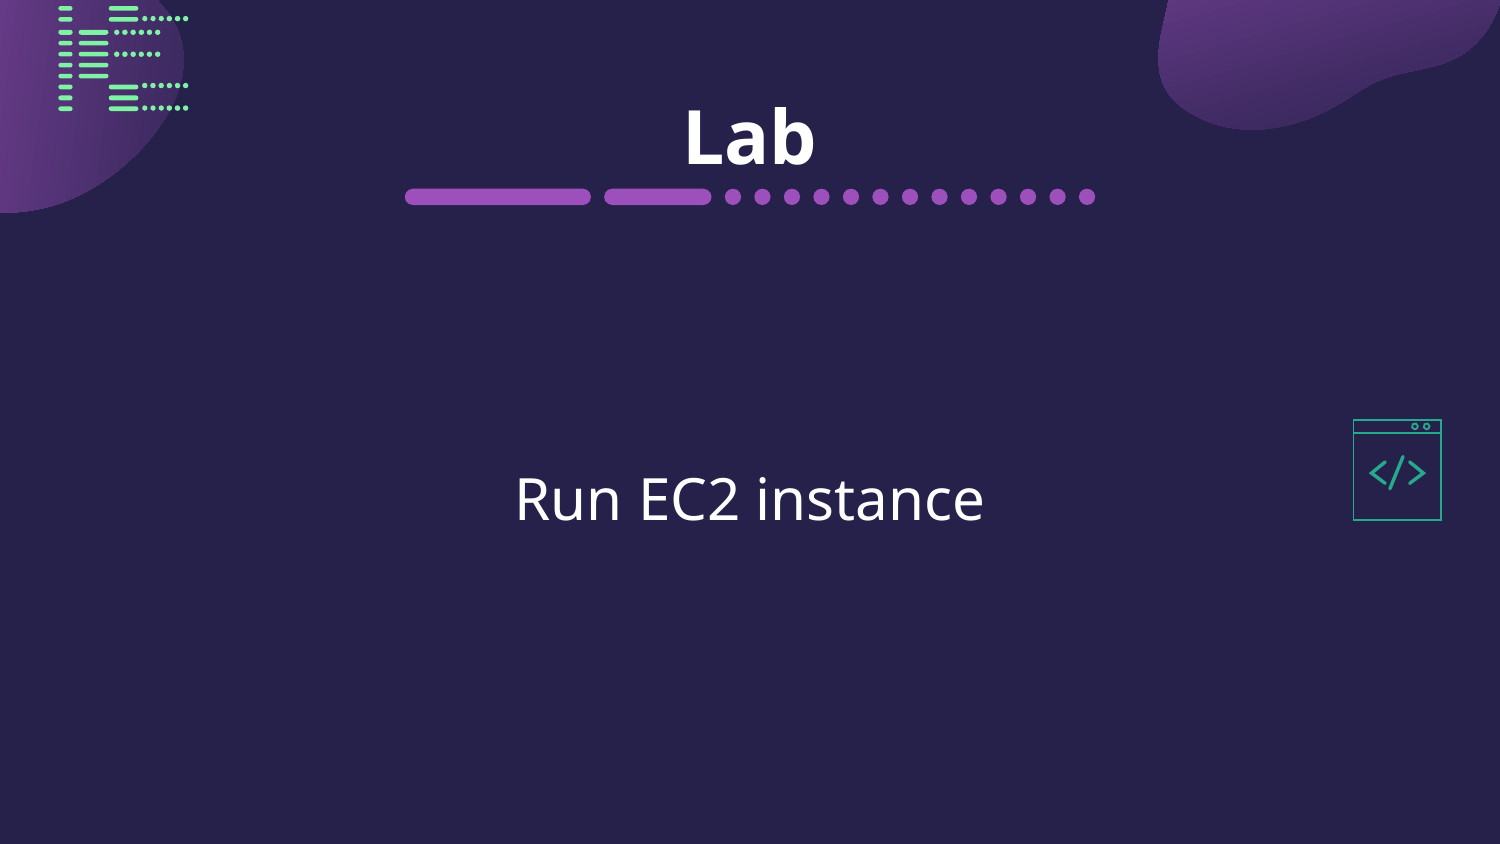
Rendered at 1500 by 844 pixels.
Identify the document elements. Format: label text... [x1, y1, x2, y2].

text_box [404, 188, 1096, 206]
list Run EC2 instance [123, 237, 1377, 756]
title Lab [244, 87, 1255, 182]
